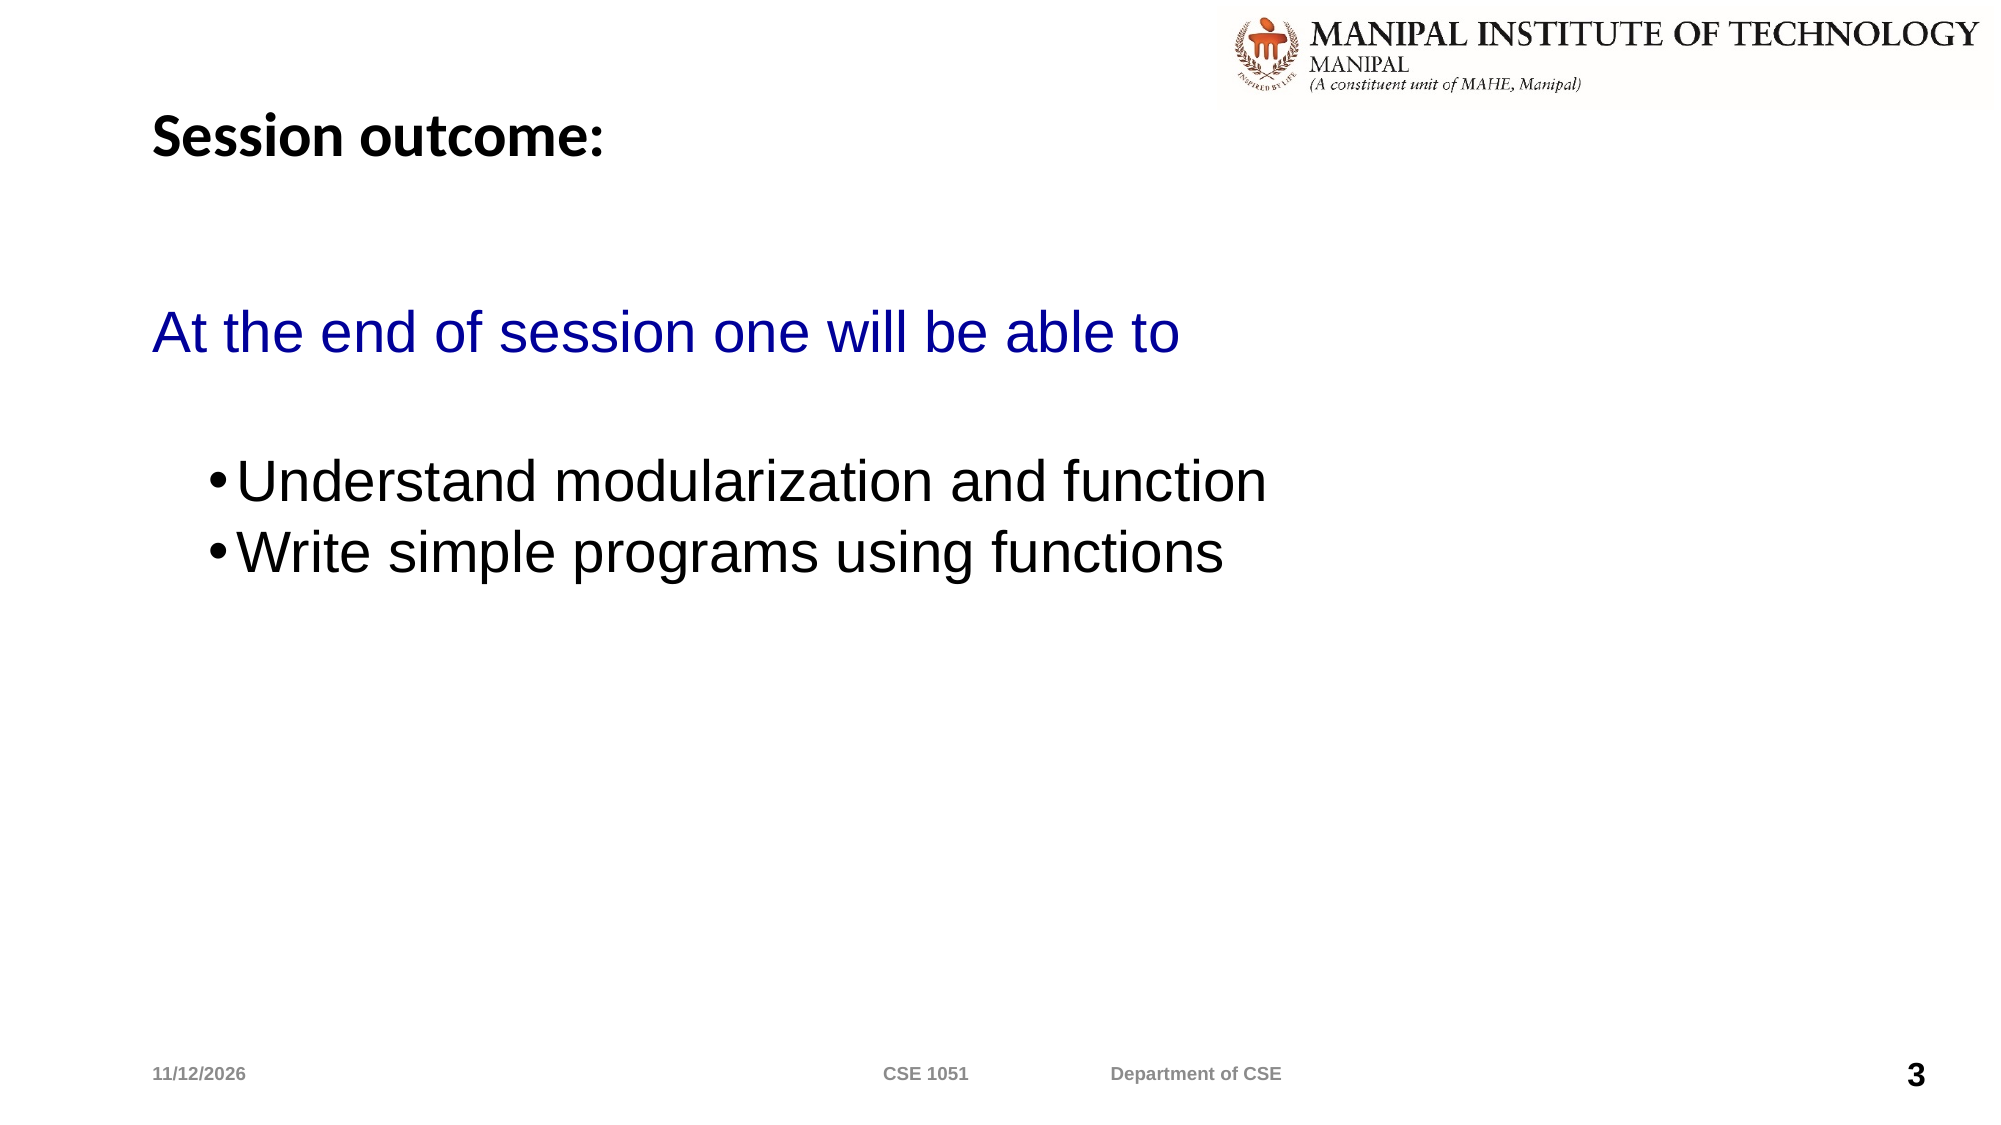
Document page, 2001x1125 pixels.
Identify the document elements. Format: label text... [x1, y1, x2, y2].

picture [1217, 6, 1994, 110]
title Session outcome: [137, 84, 1941, 188]
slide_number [137, 1042, 327, 1103]
footer CSE 1051 Department of CSE [362, 1042, 1803, 1103]
slide_number 3 [1862, 1042, 1941, 1103]
list At the end of session one will be able to Understand modularization and function Write simple programs using functions [137, 295, 1863, 882]
